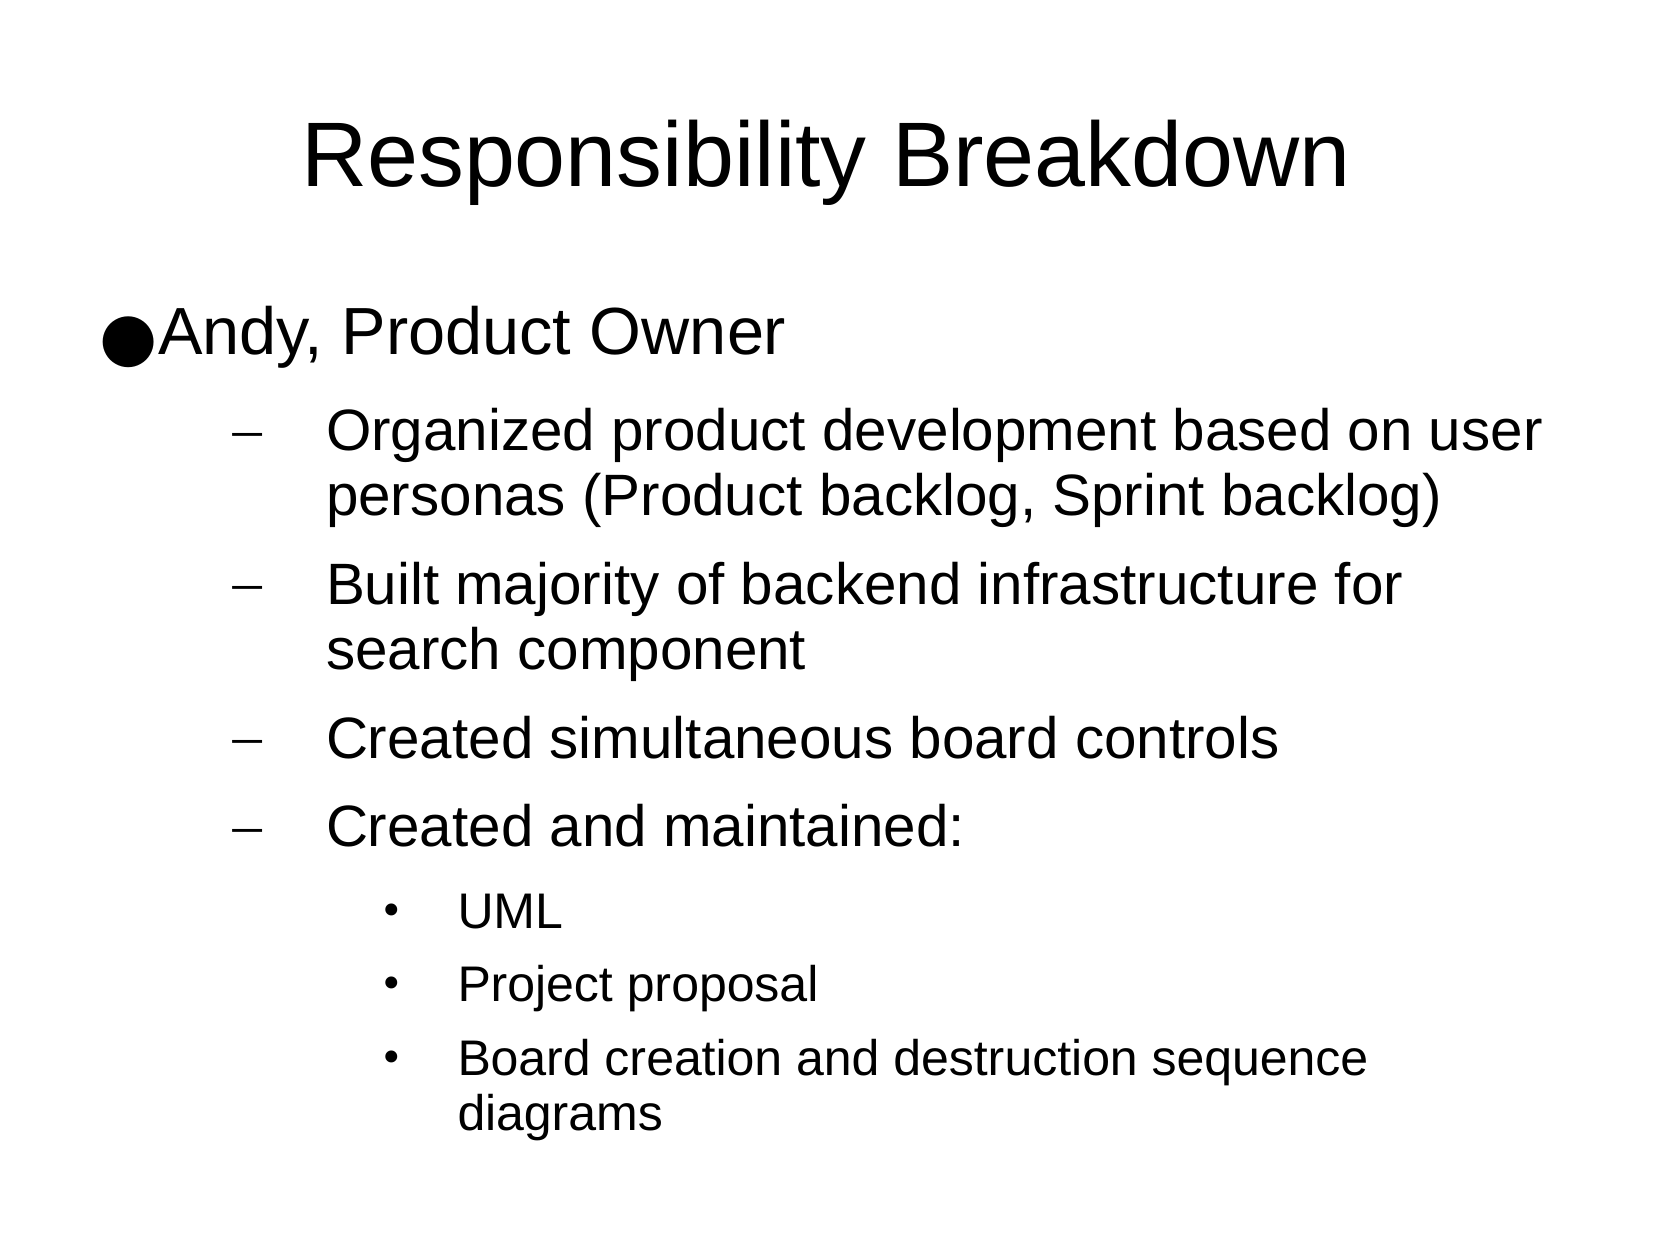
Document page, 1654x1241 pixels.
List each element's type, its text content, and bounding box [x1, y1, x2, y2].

list Andy, Product Owner Organized product development based on user personas (Product backlog, Sprint backlog) Built majority of backend infrastructure for search component Created simultaneous board controls Created and maintained: UML Project proposal Board creation and destruction sequence diagrams [82, 290, 1571, 1109]
title Responsibility Breakdown [82, 49, 1571, 257]
